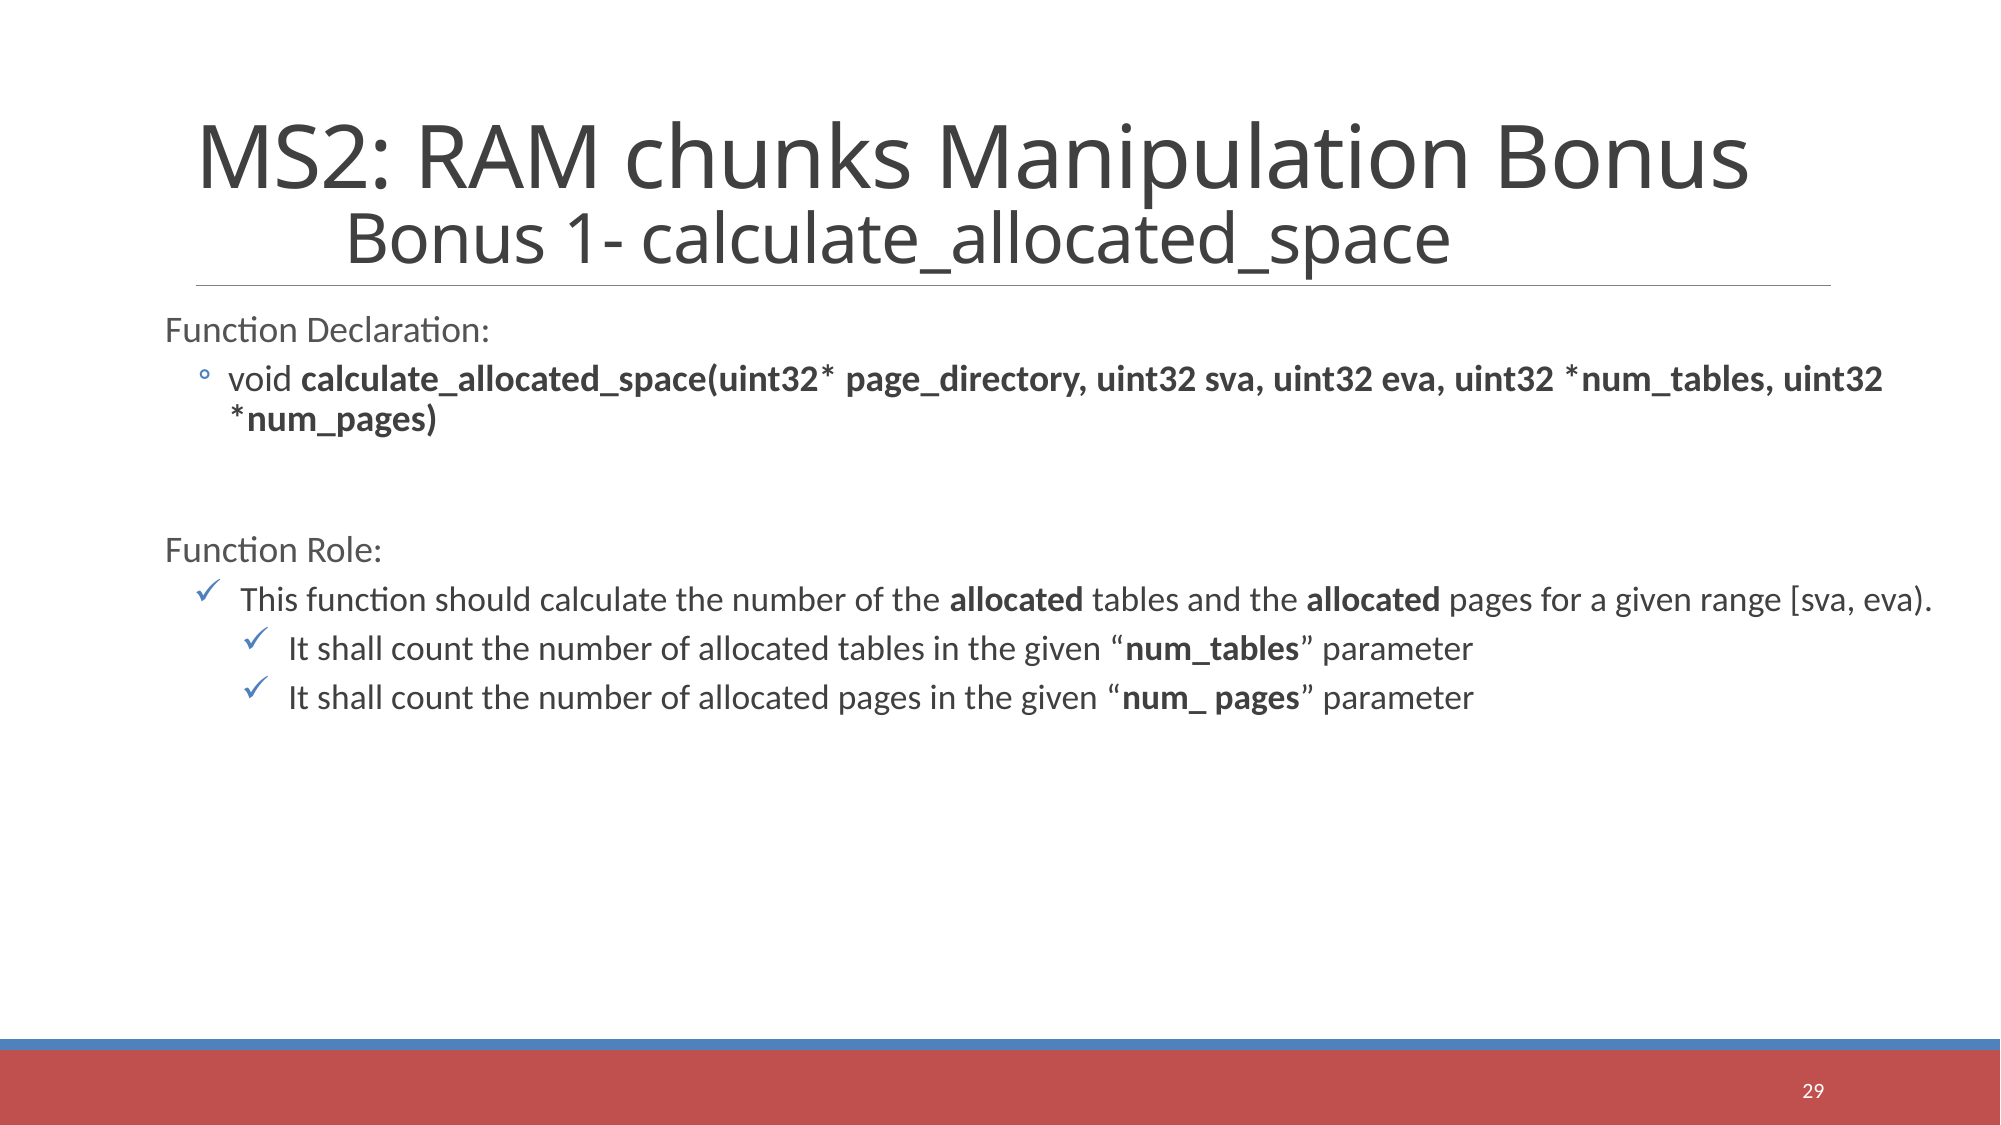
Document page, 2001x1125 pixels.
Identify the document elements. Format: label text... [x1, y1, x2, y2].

slide_number 29 [1624, 1060, 1840, 1120]
title MS2: RAM chunks Manipulation Bonus Bonus 1- calculate_allocated_space [180, 47, 1830, 285]
list Function Declaration: void calculate_allocated_space(uint32* page_directory, uint32 sva, uint32 eva, uint32 *num_tables, uint32 *num_pages) Function Role: This function should calculate the number of the allocated tables and the allocated pages for a given range [sva, eva). It shall count the number of allocated tables in the given “num_tables” parameter It shall count the number of allocated pages in the given “num_ pages” parameter [165, 302, 1962, 1060]
